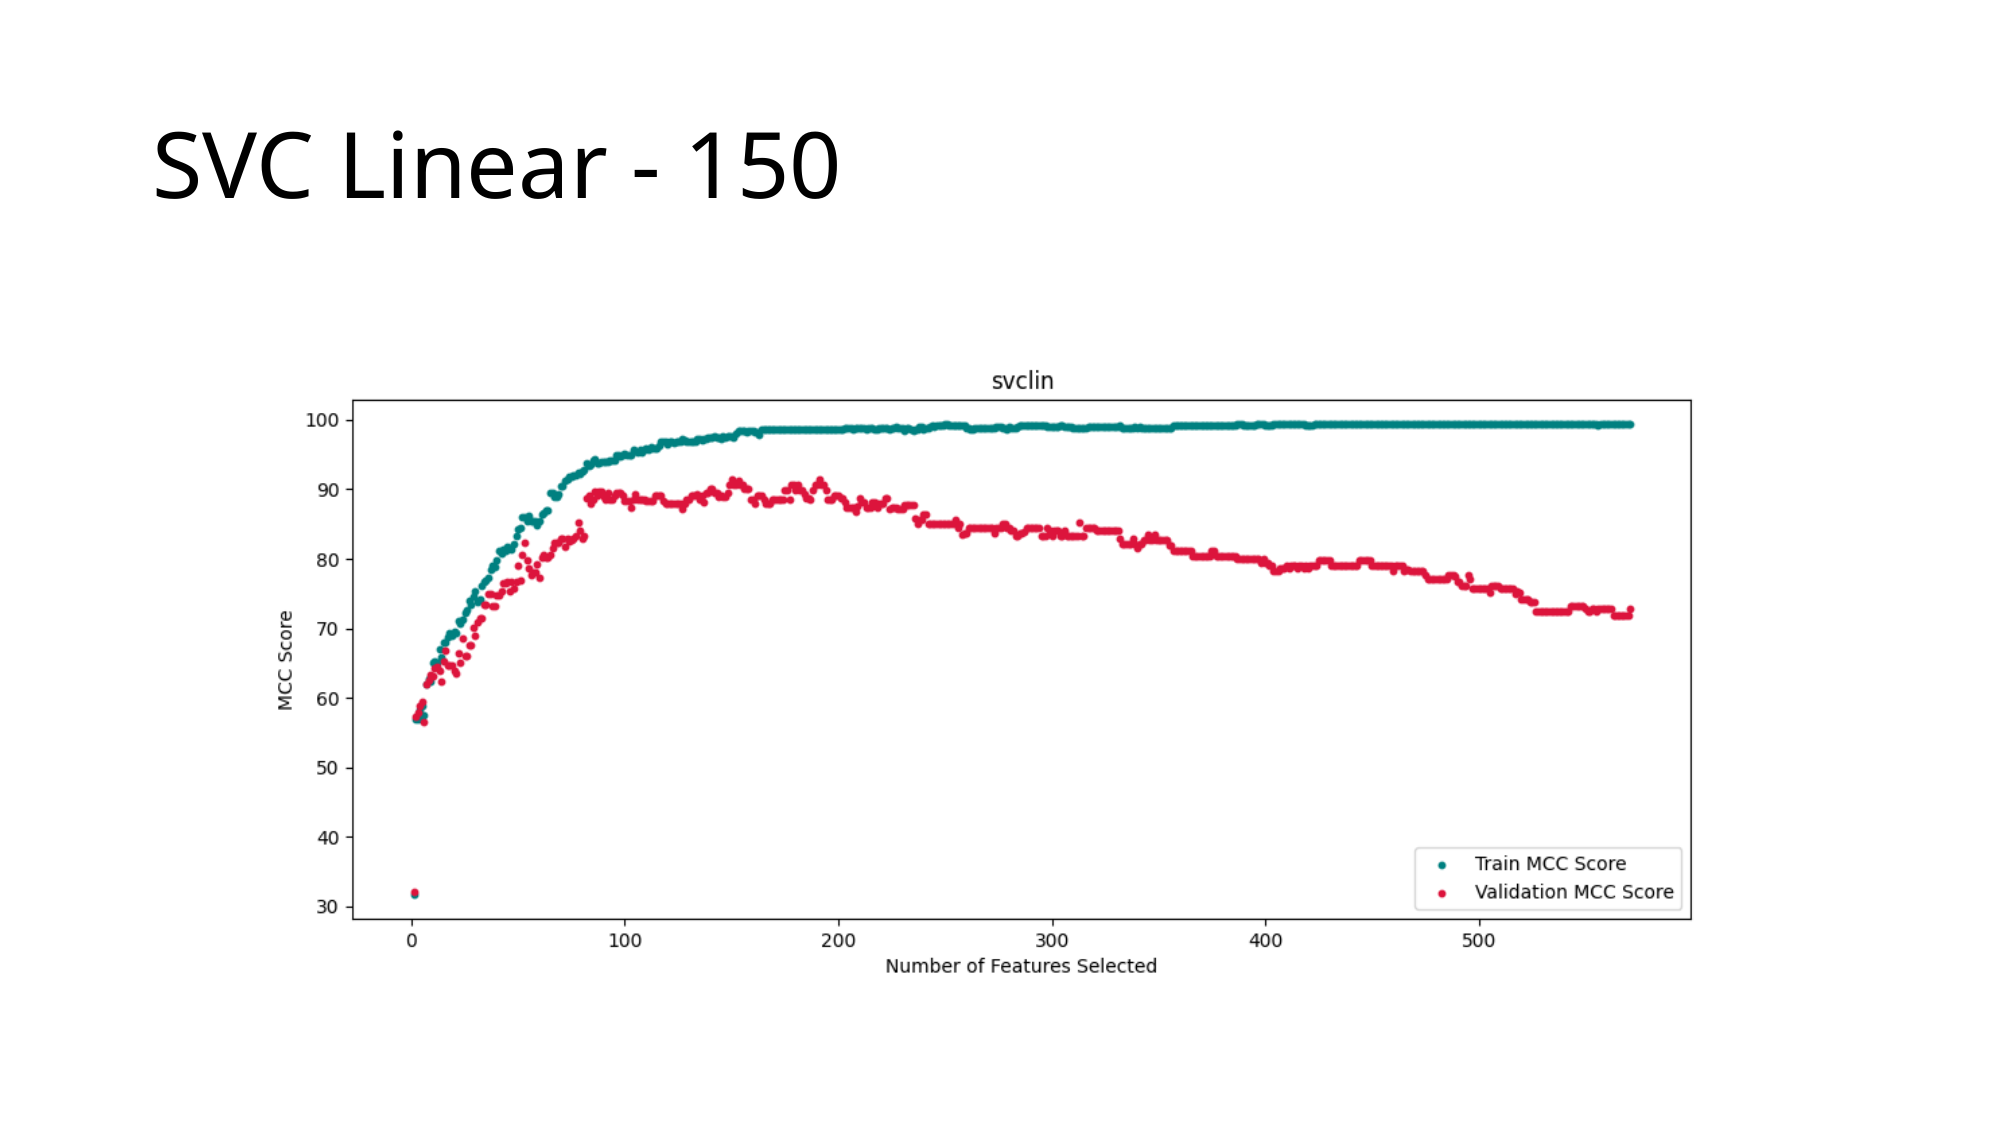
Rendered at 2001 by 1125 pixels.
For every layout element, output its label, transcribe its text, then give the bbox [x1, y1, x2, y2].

title SVC Linear - 150 [137, 59, 1863, 278]
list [137, 319, 1863, 993]
